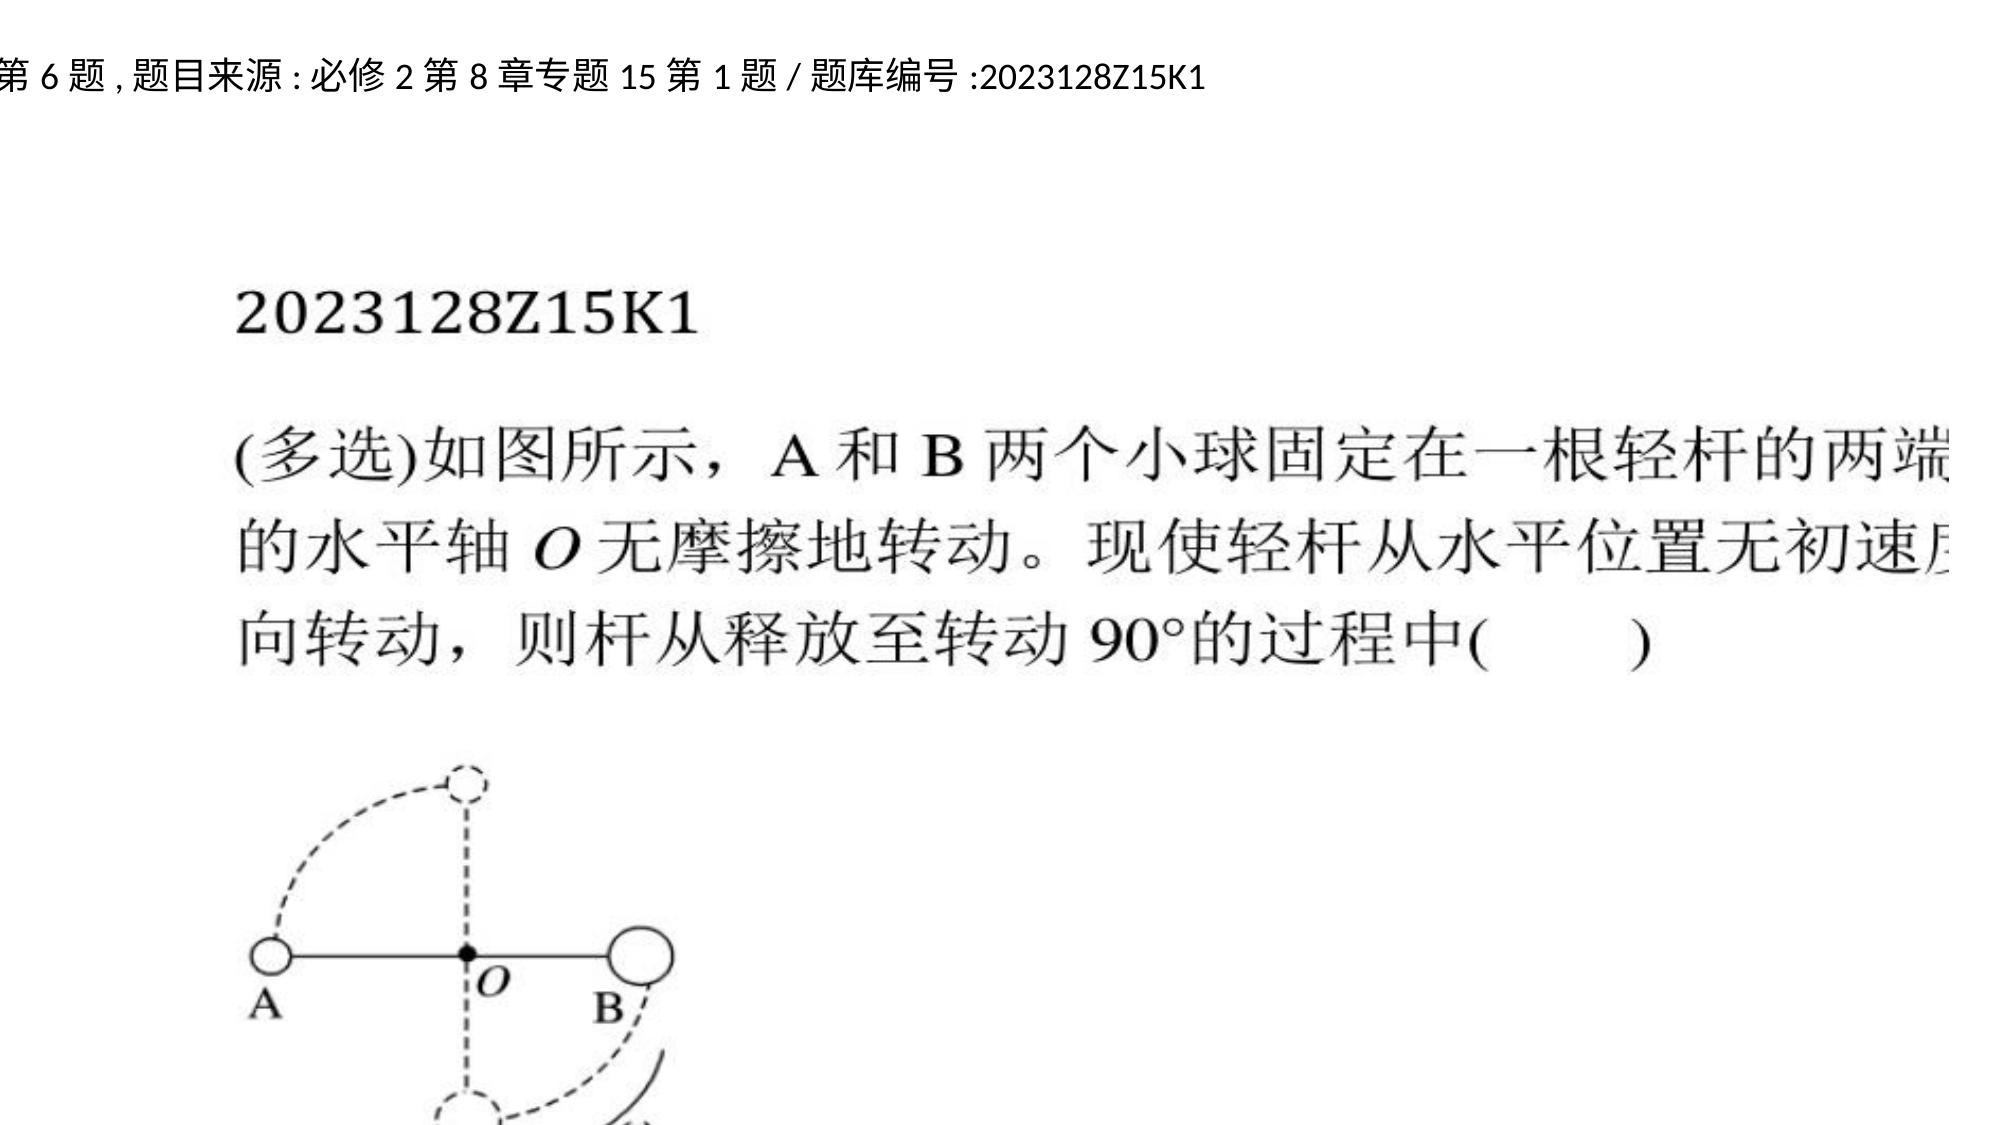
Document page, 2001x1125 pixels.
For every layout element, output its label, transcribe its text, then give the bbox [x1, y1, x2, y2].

picture [0, 149, 1949, 1125]
text_box 第6题,题目来源:必修2第8章专题15第1题/题库编号:2023128Z15K1 [0, 0, 1221, 105]
